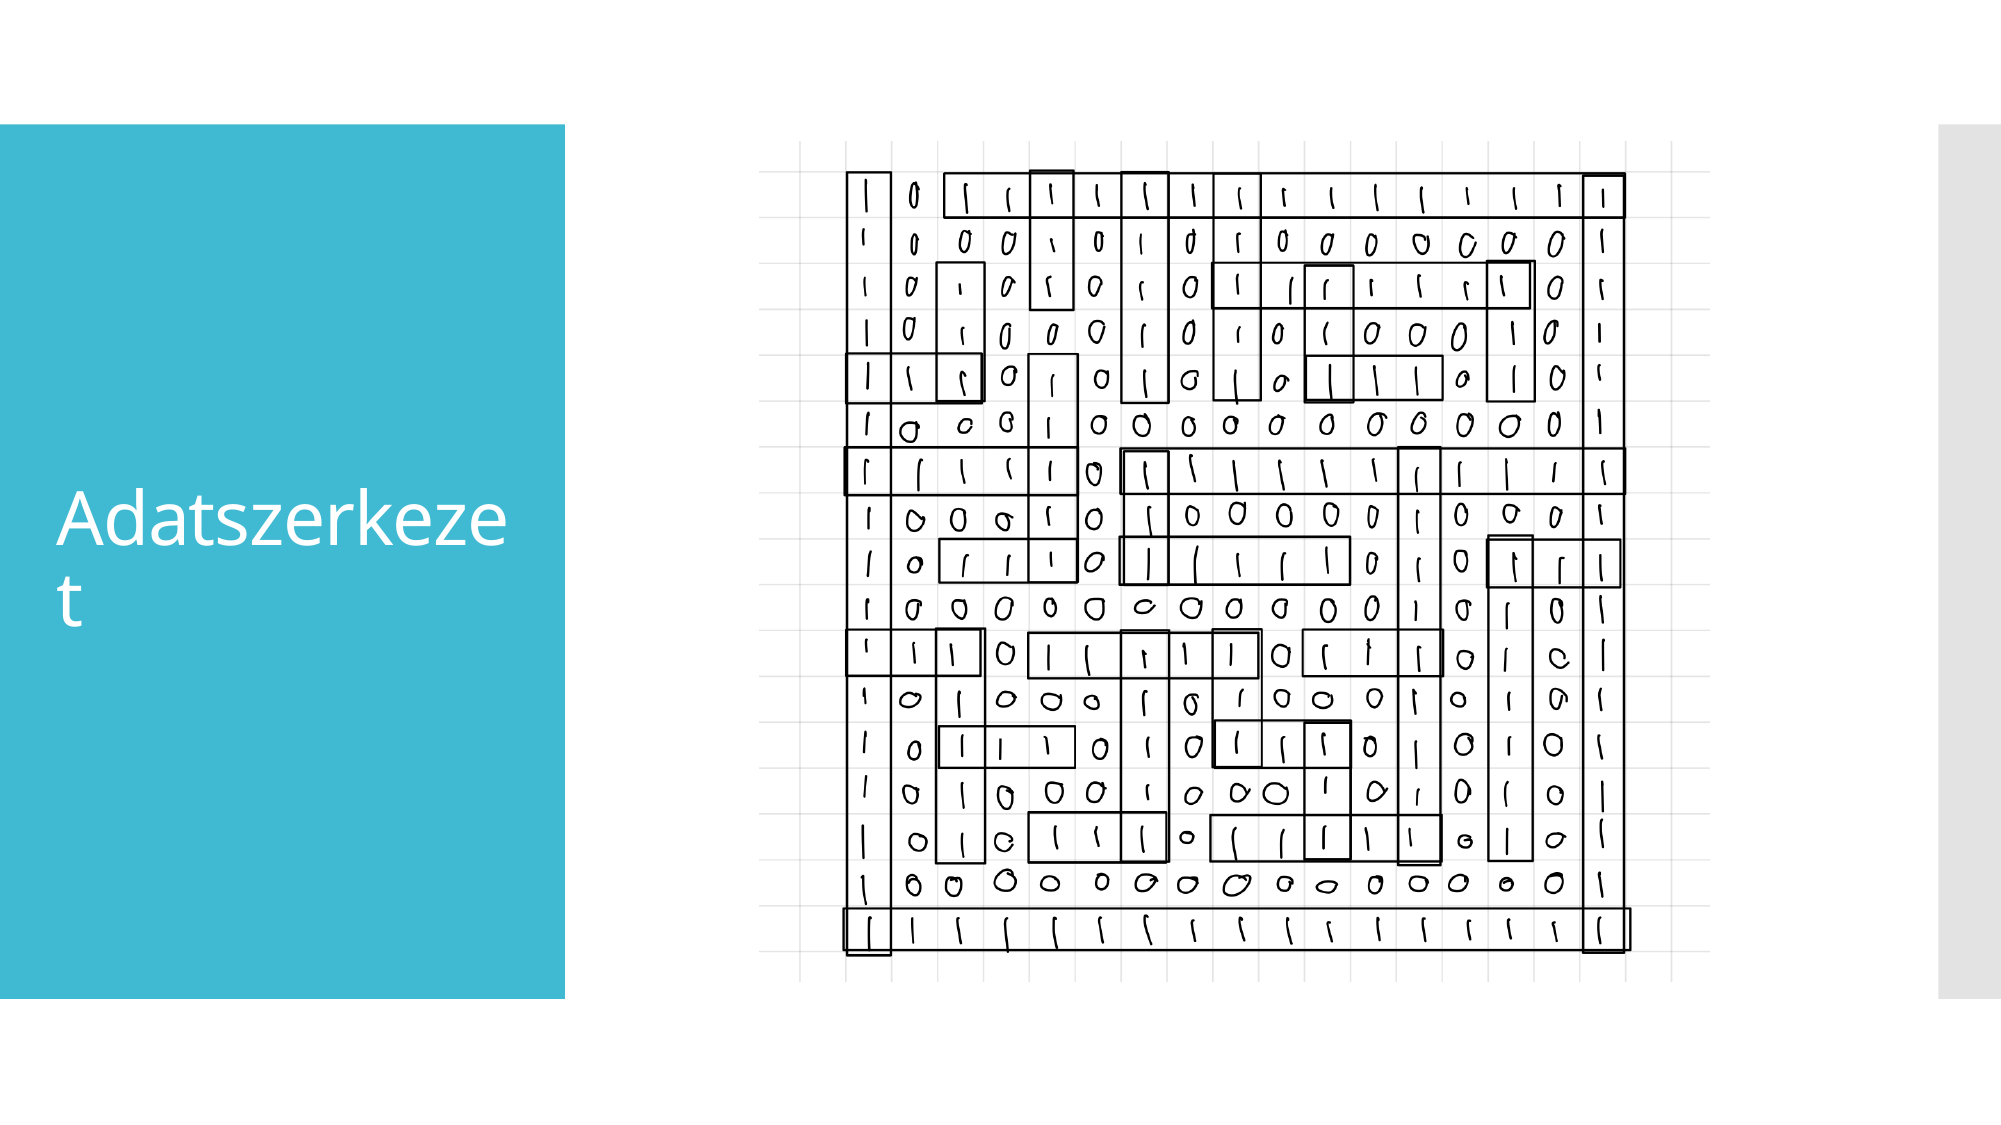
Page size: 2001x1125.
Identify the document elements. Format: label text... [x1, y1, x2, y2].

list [759, 141, 1710, 982]
title Adatszerkezet [41, 184, 525, 940]
